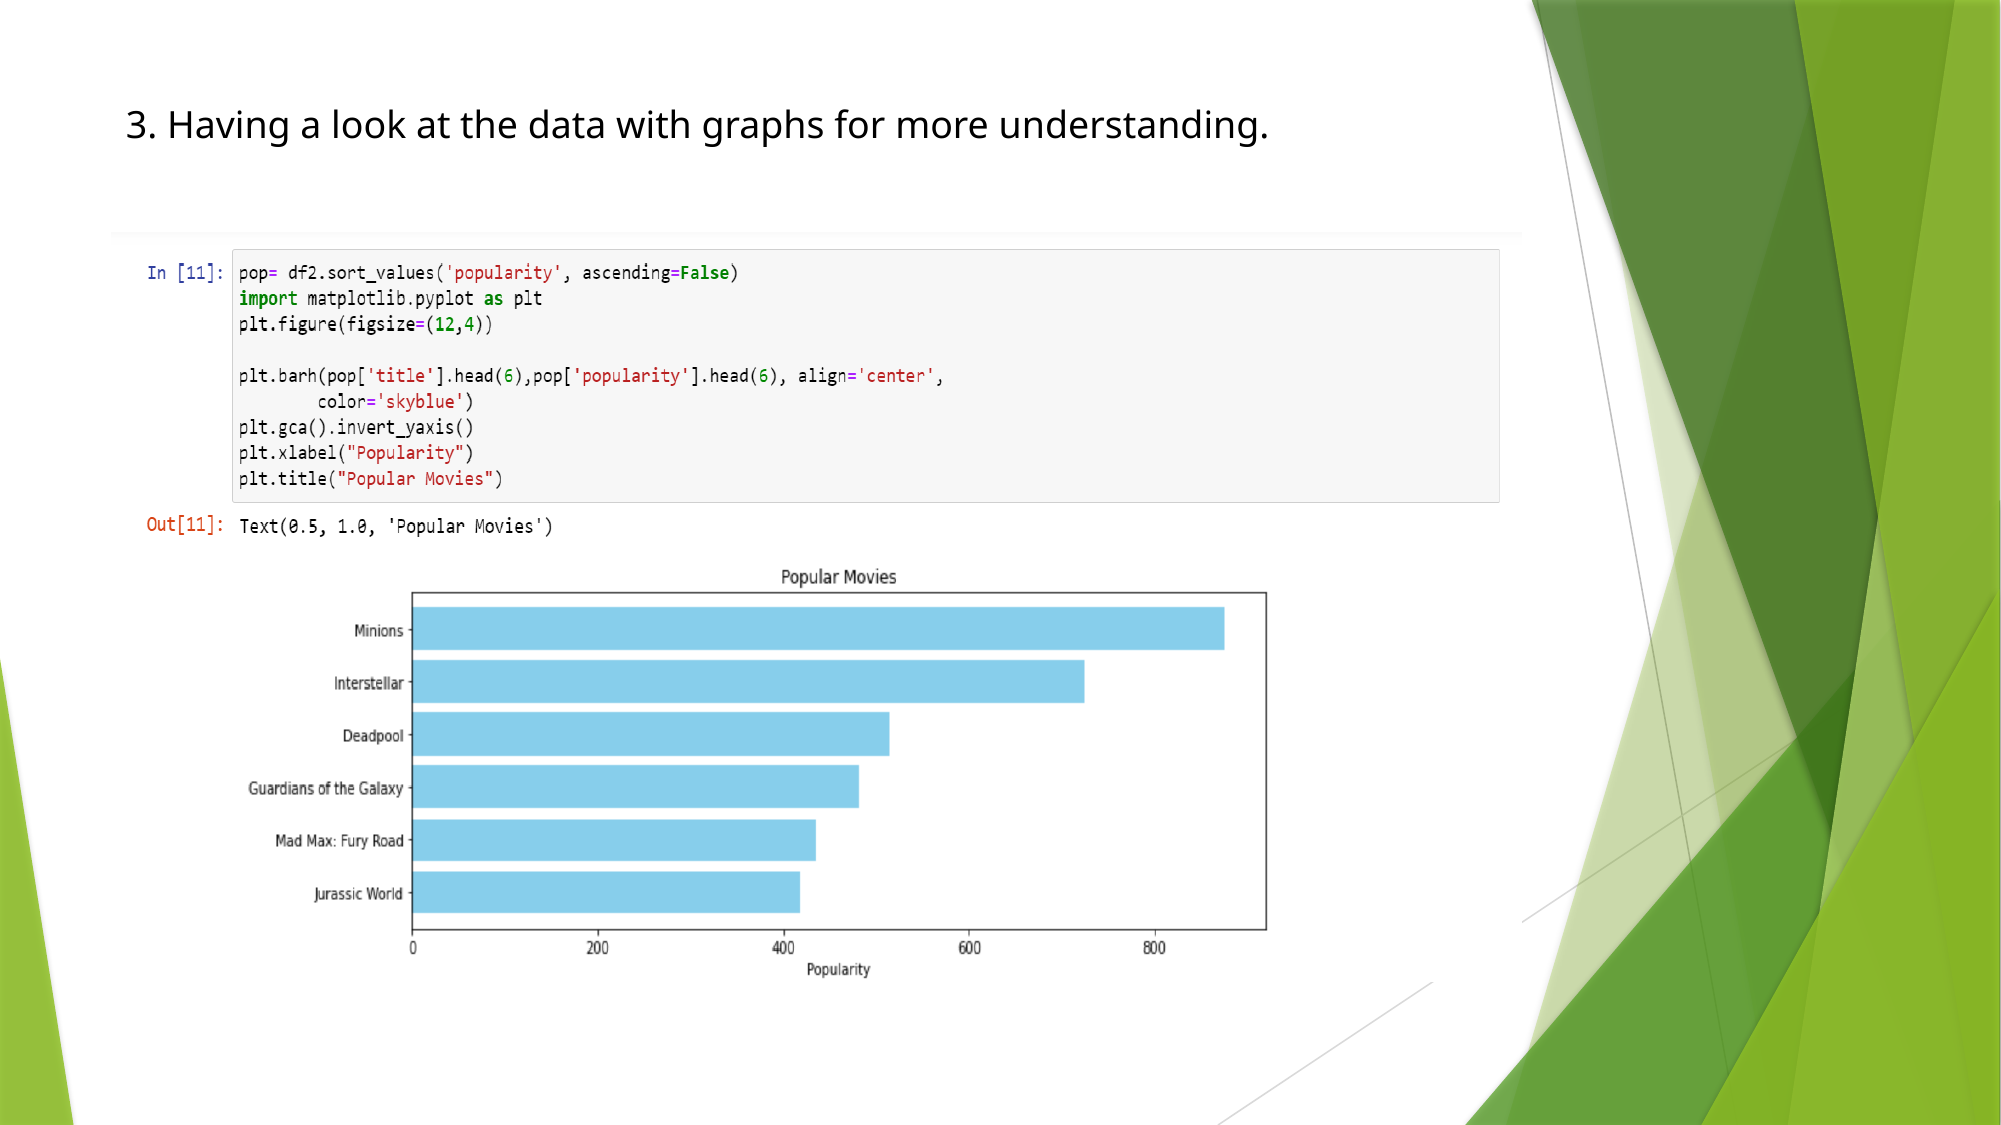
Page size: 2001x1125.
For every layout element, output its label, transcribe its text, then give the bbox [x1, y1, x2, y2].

text_box 3. Having a look at the data with graphs for more understanding. [111, 93, 1489, 154]
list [110, 231, 1522, 982]
